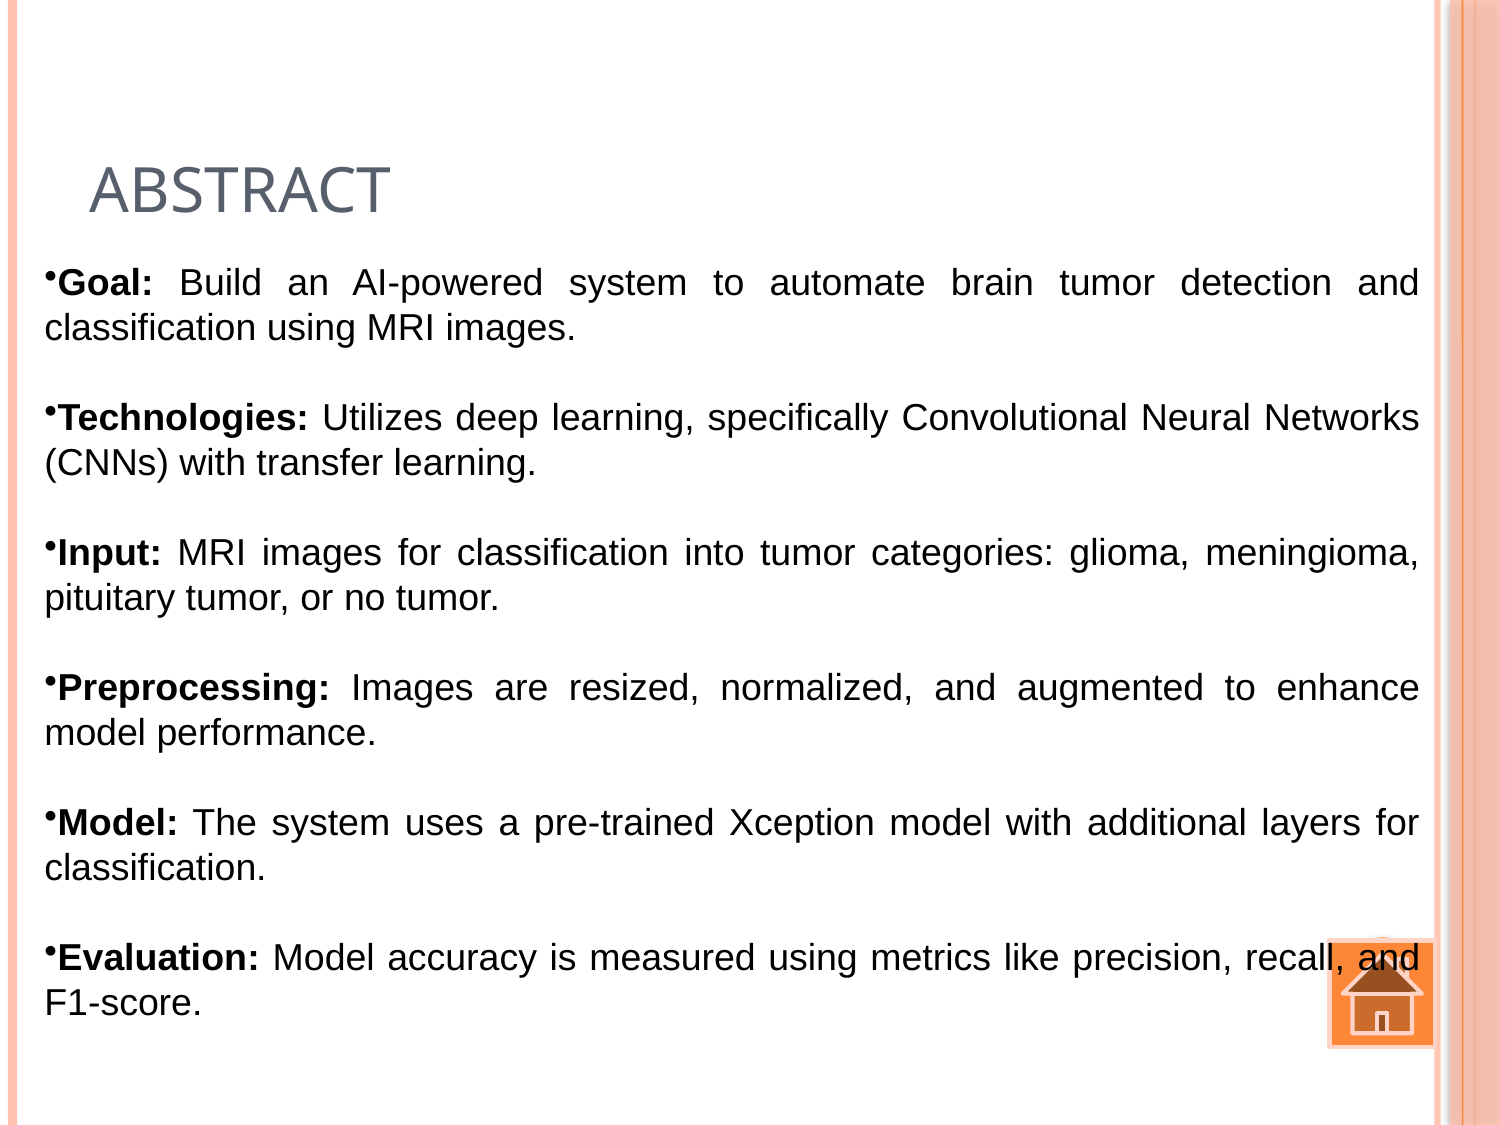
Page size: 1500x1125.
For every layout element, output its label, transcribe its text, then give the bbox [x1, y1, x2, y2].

title Abstract [75, 45, 1300, 233]
list Goal: Build an AI-powered system to automate brain tumor detection and classification using MRI images. Technologies: Utilizes deep learning, specifically Convolutional Neural Networks (CNNs) with transfer learning. Input: MRI images for classification into tumor categories: glioma, meningioma, pituitary tumor, or no tumor. Preprocessing: Images are resized, normalized, and augmented to enhance model performance. Model: The system uses a pre-trained Xception model with additional layers for classification. Evaluation: Model accuracy is measured using metrics like precision, recall, and F1-score. [29, 250, 1436, 1076]
